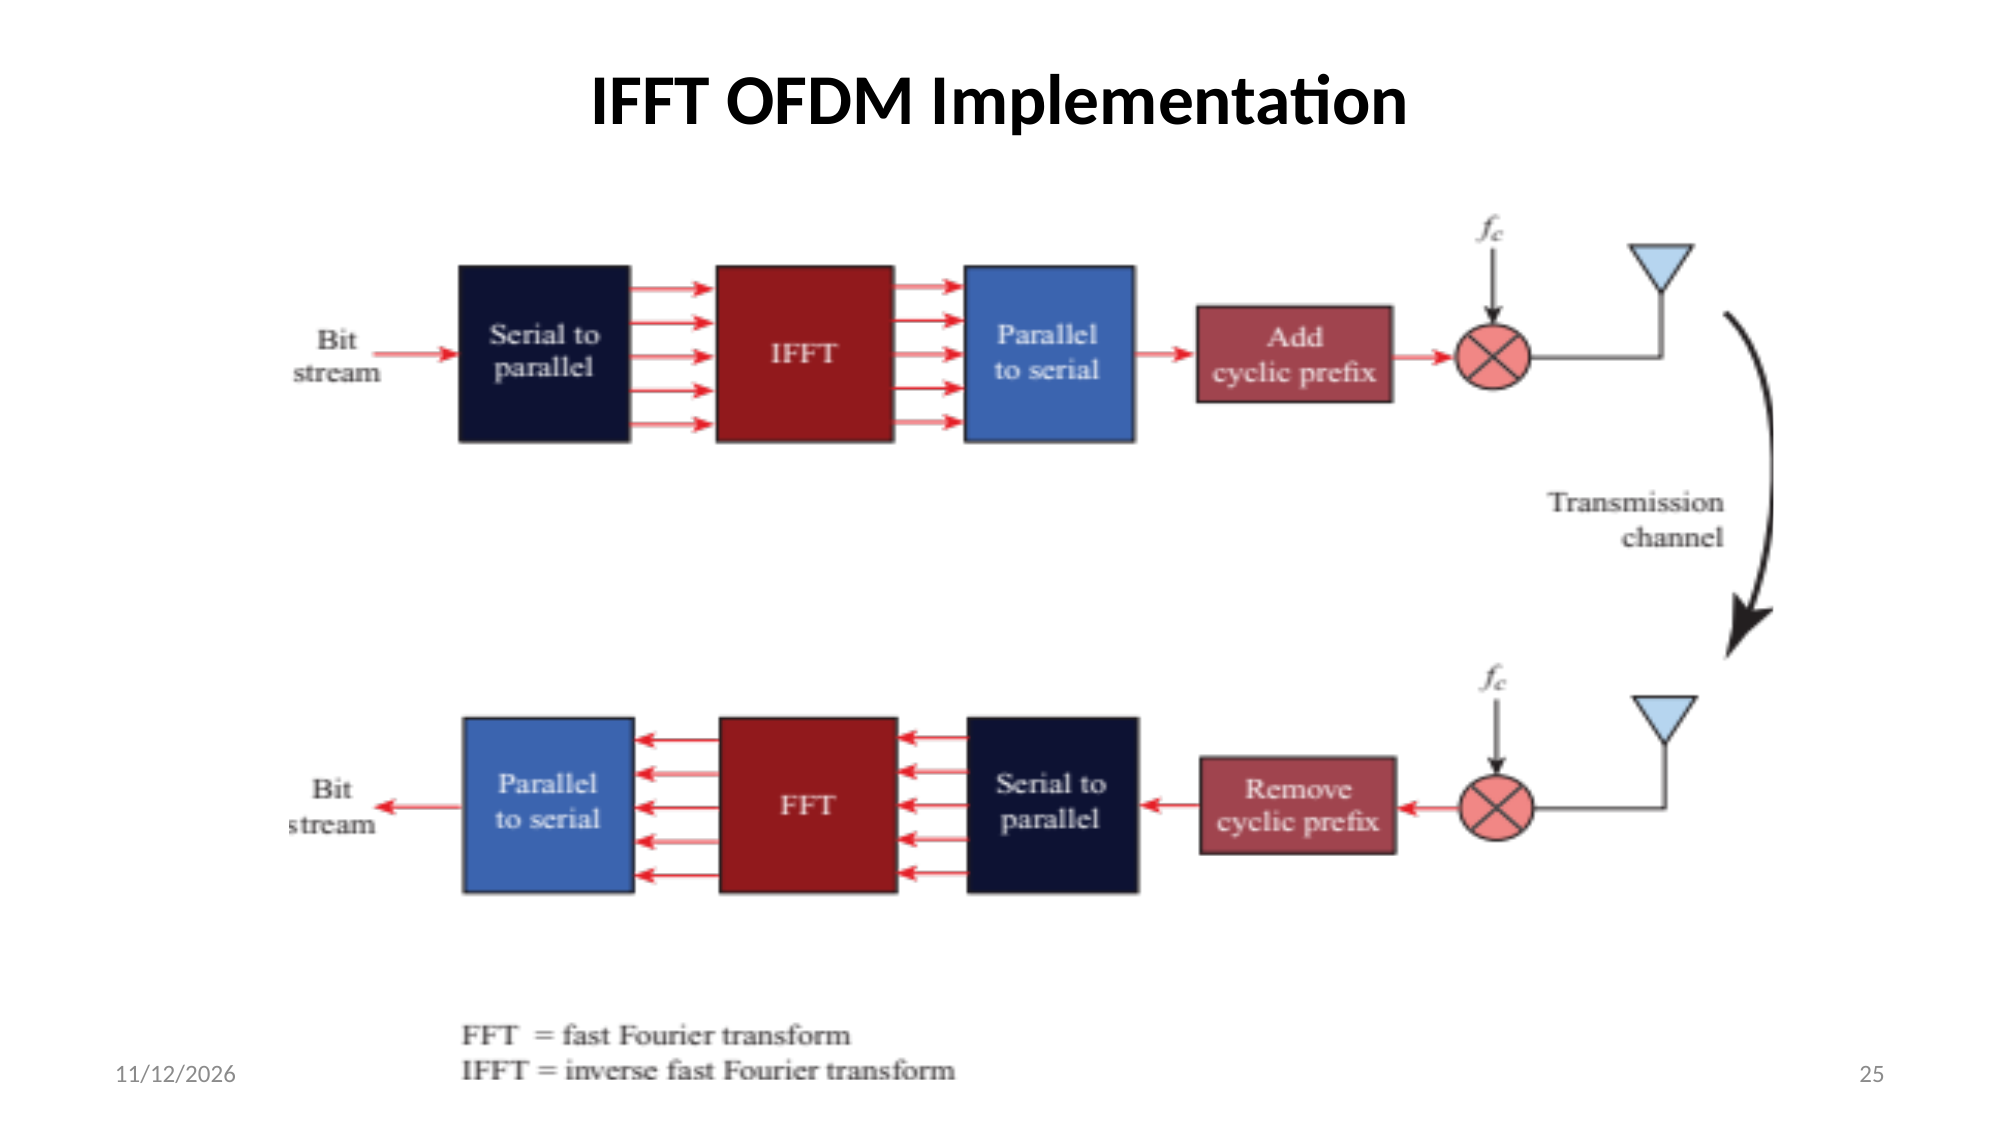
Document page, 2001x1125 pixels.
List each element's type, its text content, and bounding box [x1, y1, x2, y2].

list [274, 212, 1788, 1081]
slide_number 25 [1433, 1042, 1900, 1103]
title IFFT OFDM Implementation [99, 45, 1900, 233]
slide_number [99, 1042, 567, 1103]
